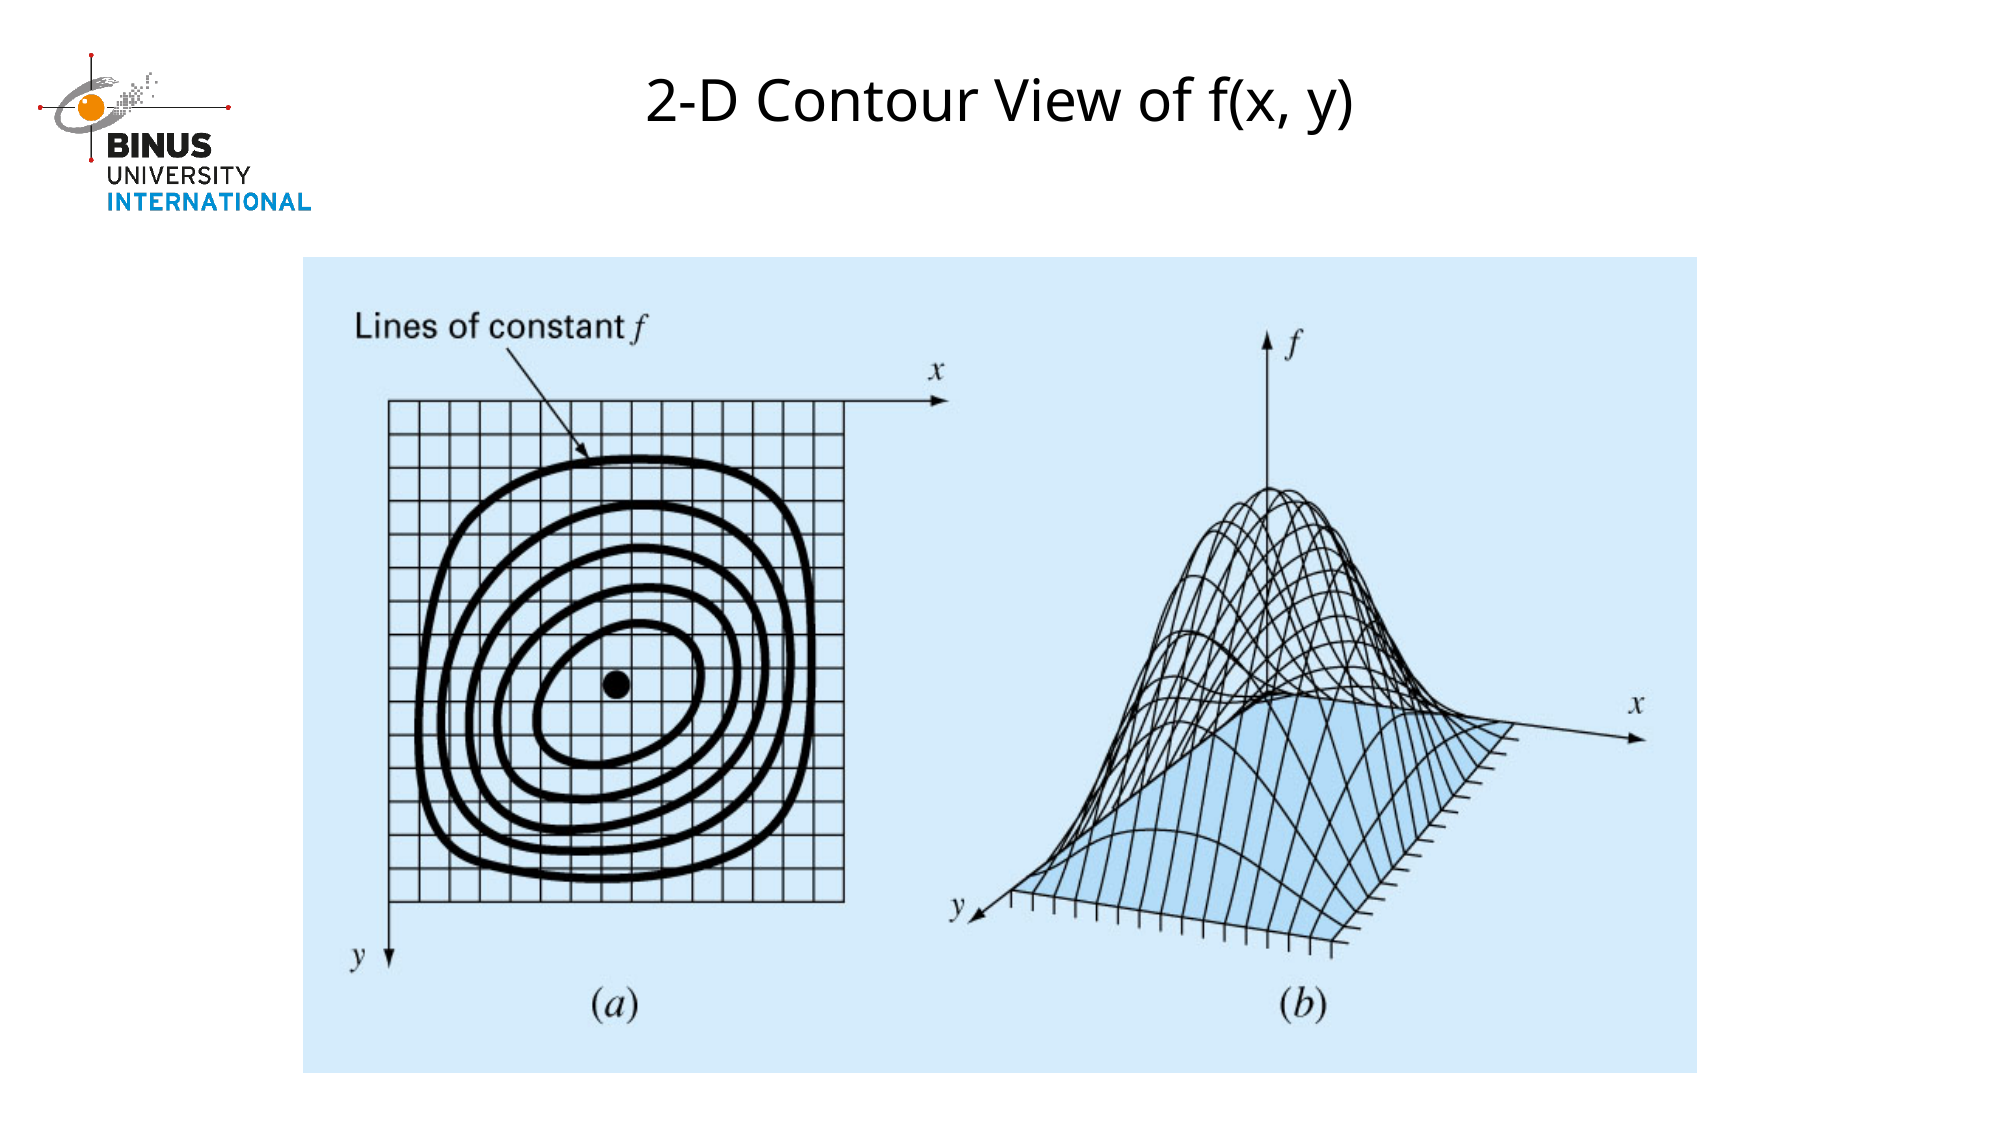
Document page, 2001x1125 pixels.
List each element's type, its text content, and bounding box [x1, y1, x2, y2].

title 2-D Contour View of f(x, y) [324, 45, 1675, 161]
picture [0, 0, 348, 269]
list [303, 257, 1697, 1073]
